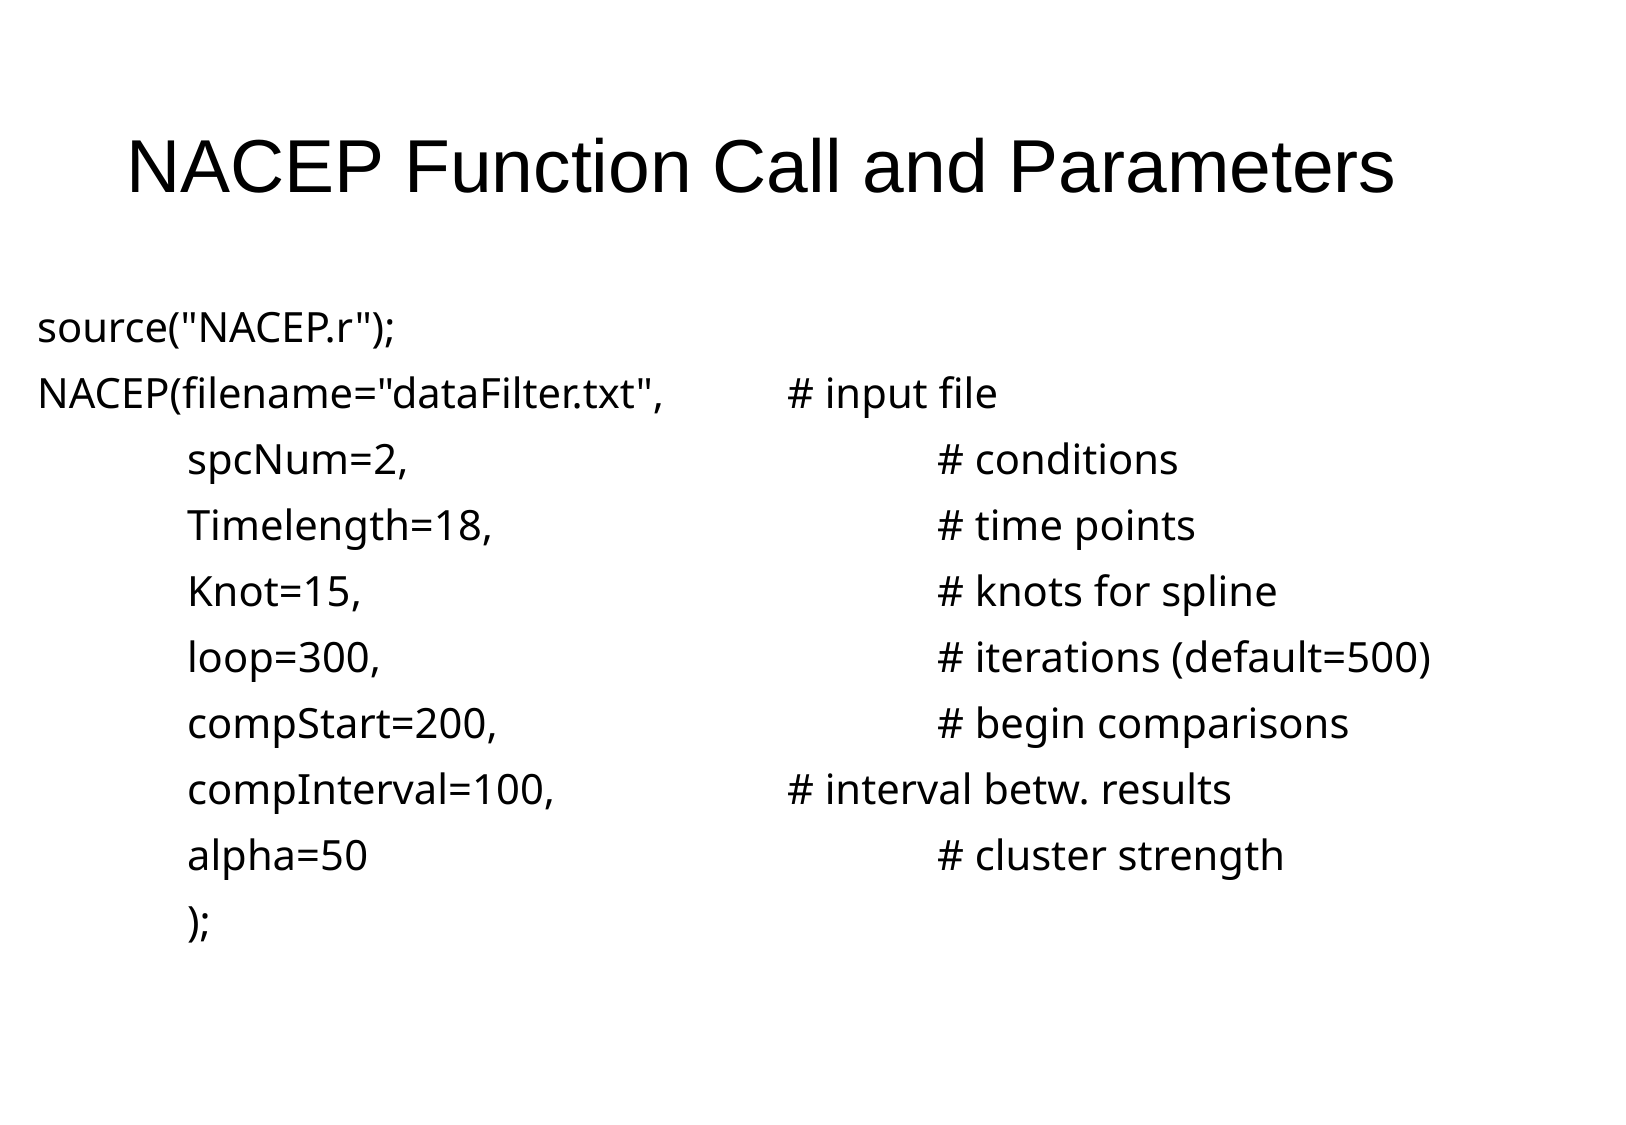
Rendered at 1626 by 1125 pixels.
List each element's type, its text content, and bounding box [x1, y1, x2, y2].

list source("NACEP.r"); NACEP(filename="dataFilter.txt", # input file spcNum=2, # conditions Timelength=18, # time points Knot=15, # knots for spline loop=300, # iterations (default=500) compStart=200, # begin comparisons compInterval=100, # interval betw. results alpha=50 # cluster strength ); [22, 299, 1603, 1014]
title NACEP Function Call and Parameters [111, 59, 1514, 278]
